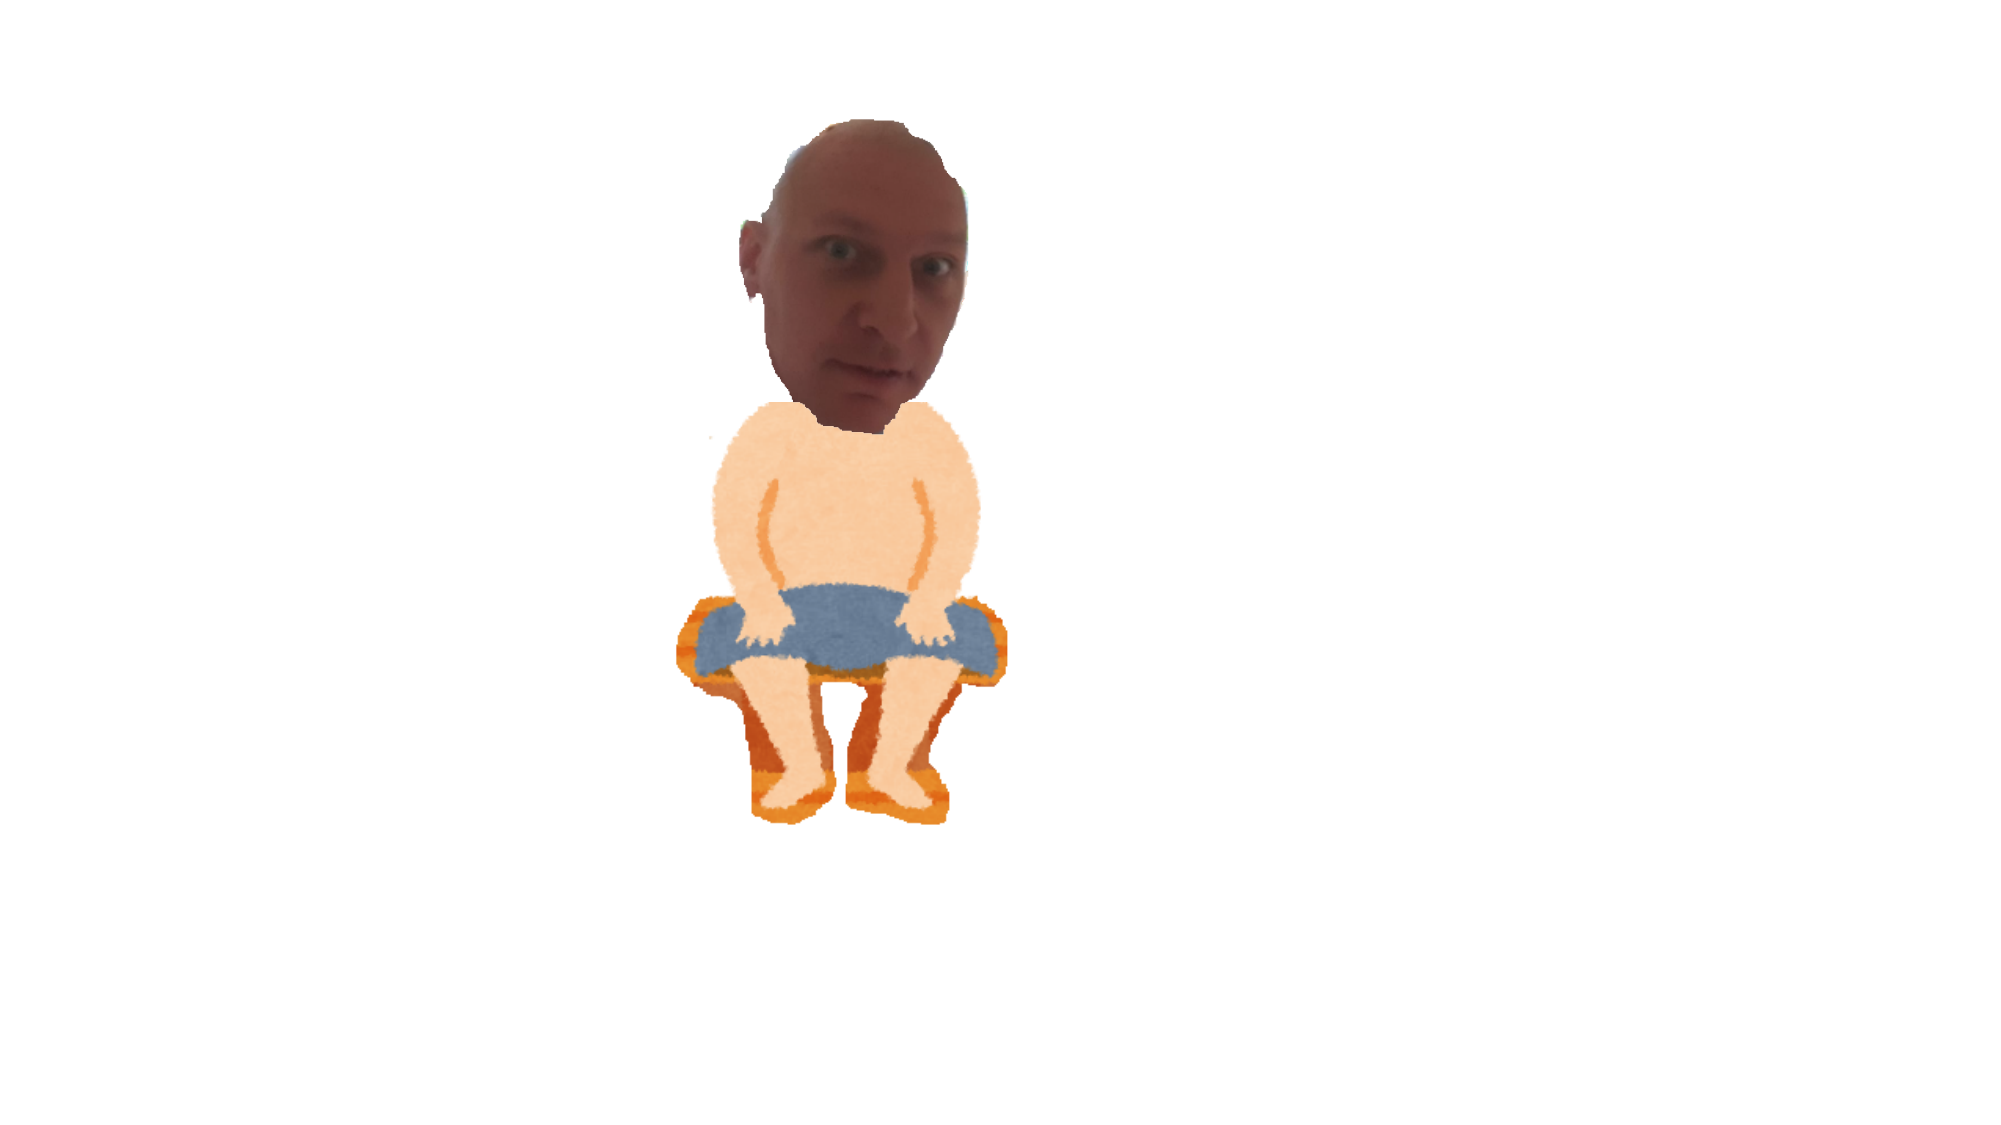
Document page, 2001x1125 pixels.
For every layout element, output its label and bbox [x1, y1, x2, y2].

picture [664, 118, 1017, 828]
